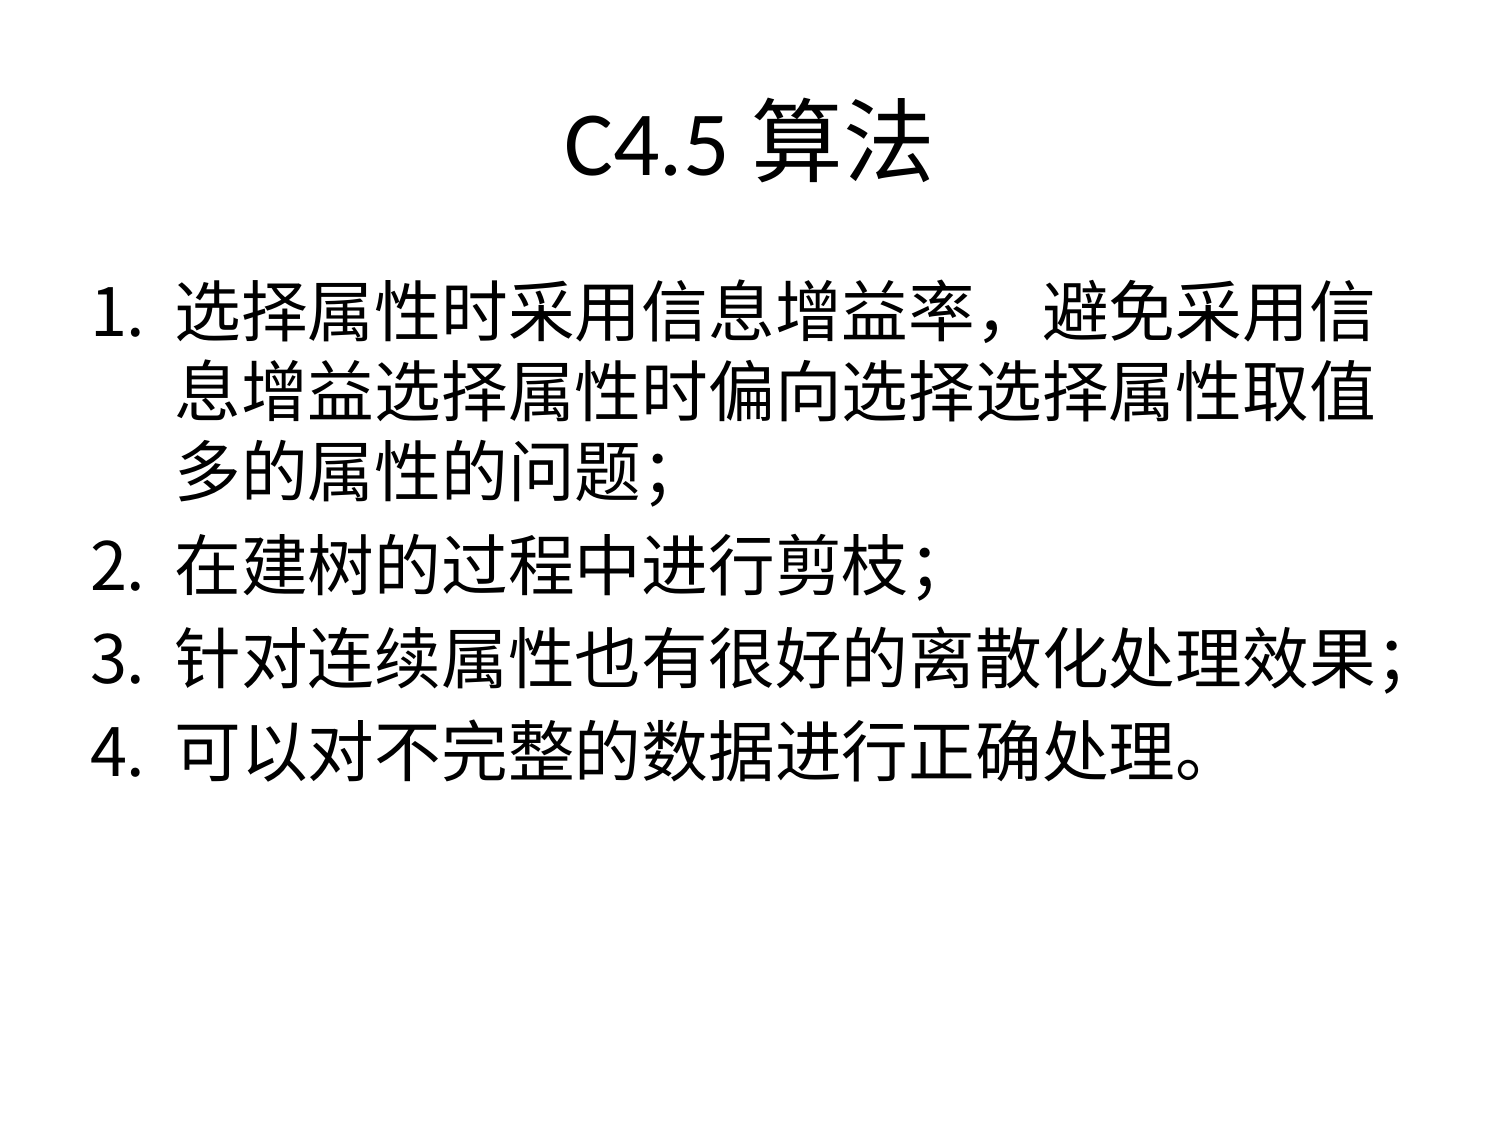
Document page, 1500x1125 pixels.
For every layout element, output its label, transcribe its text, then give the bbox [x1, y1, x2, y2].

list 选择属性时采用信息增益率，避免采用信息增益选择属性时偏向选择选择属性取值多的属性的问题； 在建树的过程中进行剪枝； 针对连续属性也有很好的离散化处理效果； 可以对不完整的数据进行正确处理。 [75, 262, 1425, 1005]
title C4.5算法 [75, 45, 1425, 233]
